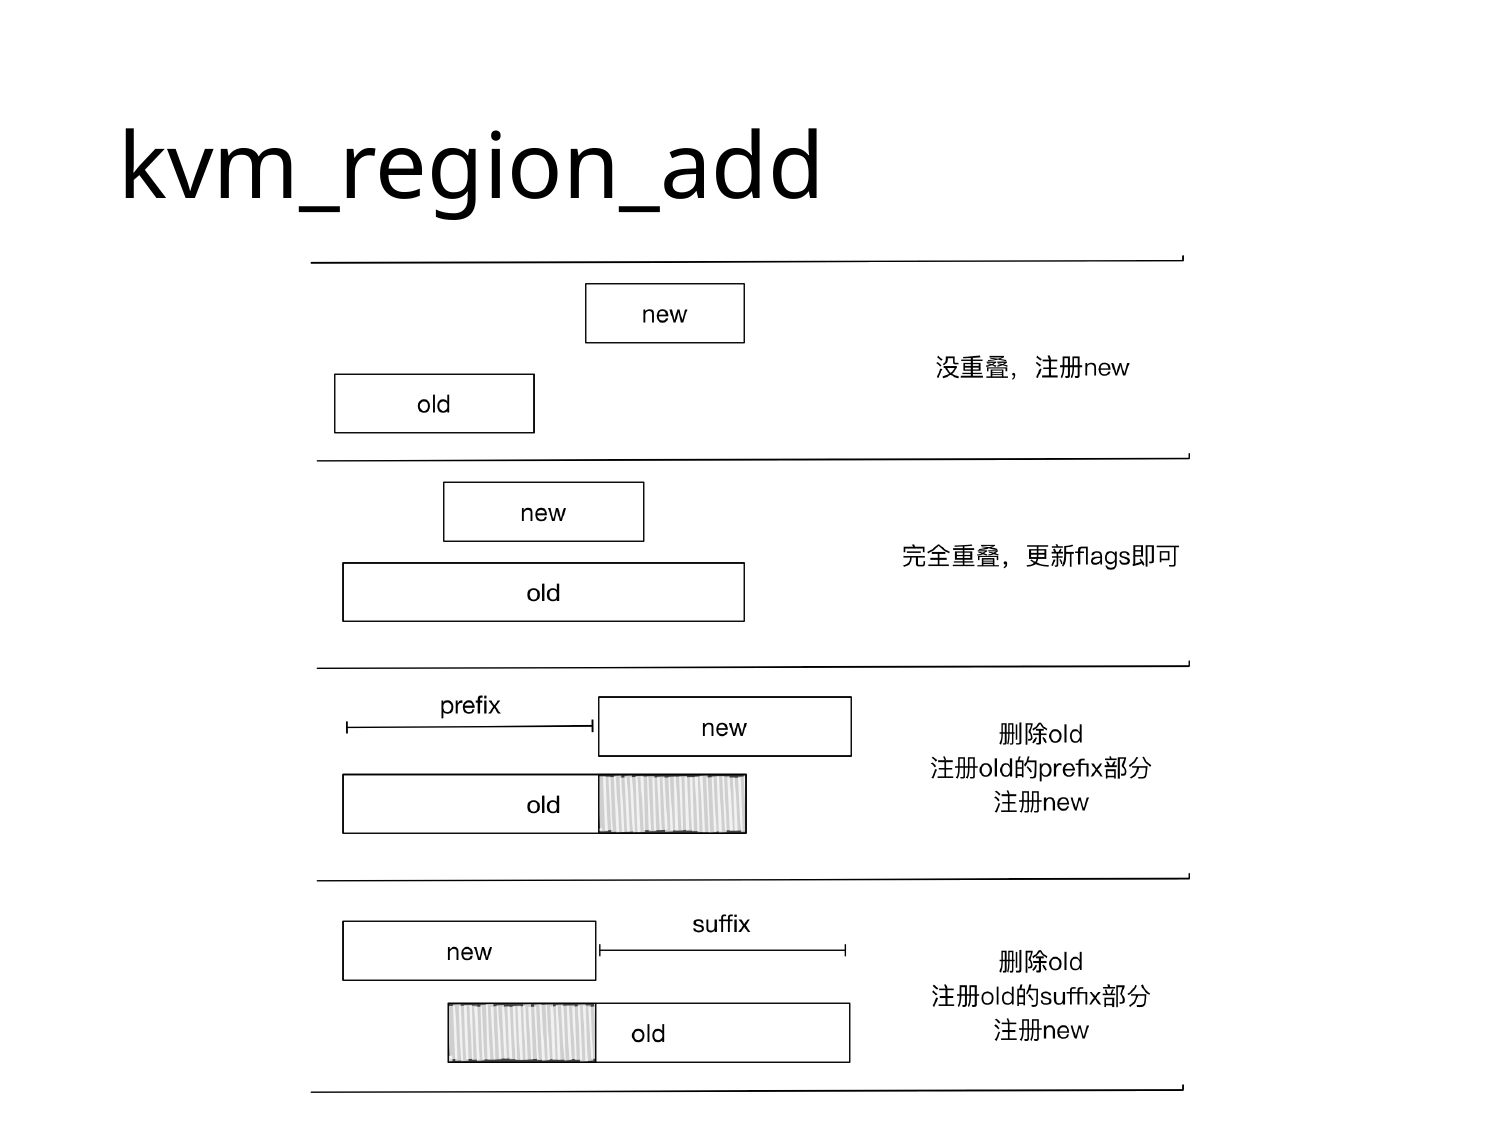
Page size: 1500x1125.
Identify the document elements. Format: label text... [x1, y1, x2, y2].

title kvm_region_add [103, 59, 1397, 278]
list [308, 253, 1192, 1095]
